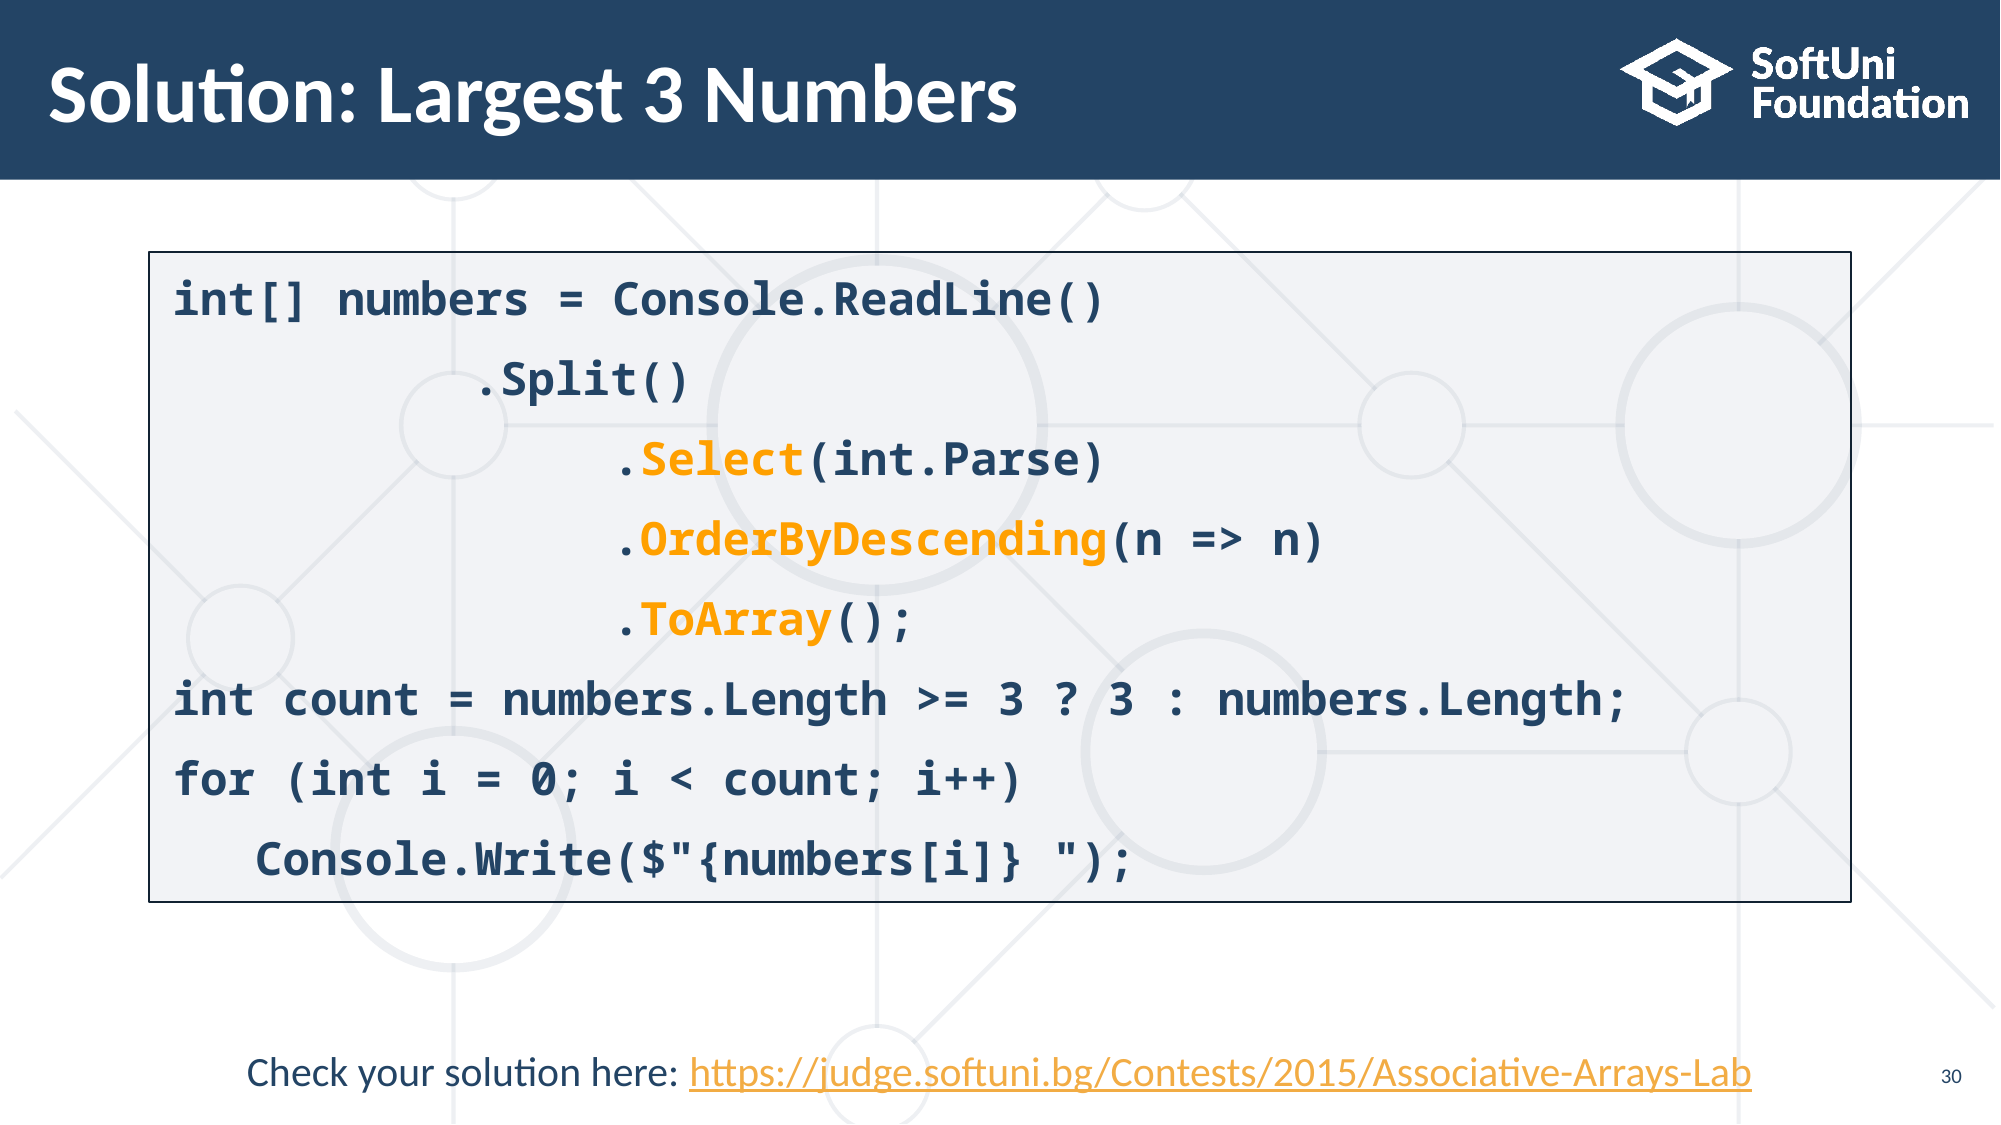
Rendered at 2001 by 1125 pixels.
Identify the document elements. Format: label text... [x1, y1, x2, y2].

slide_number 30 [1897, 1049, 1968, 1101]
text_box Check your solution here: https://judge.softuni.bg/Contests/2015/Associative-Arrays-Lab [130, 1036, 1869, 1102]
text_box int[] numbers = Console.ReadLine() .Split() .Select(int.Parse) .OrderByDescending(n => n) .ToArray(); int count = numbers.Length >= 3 ? 3 : numbers.Length; for (int i = 0; i < count; i++) Console.Write($"{numbers[i]} "); [148, 251, 1851, 903]
title Solution: Largest 3 Numbers [31, 16, 1591, 162]
picture [1619, 38, 1968, 126]
